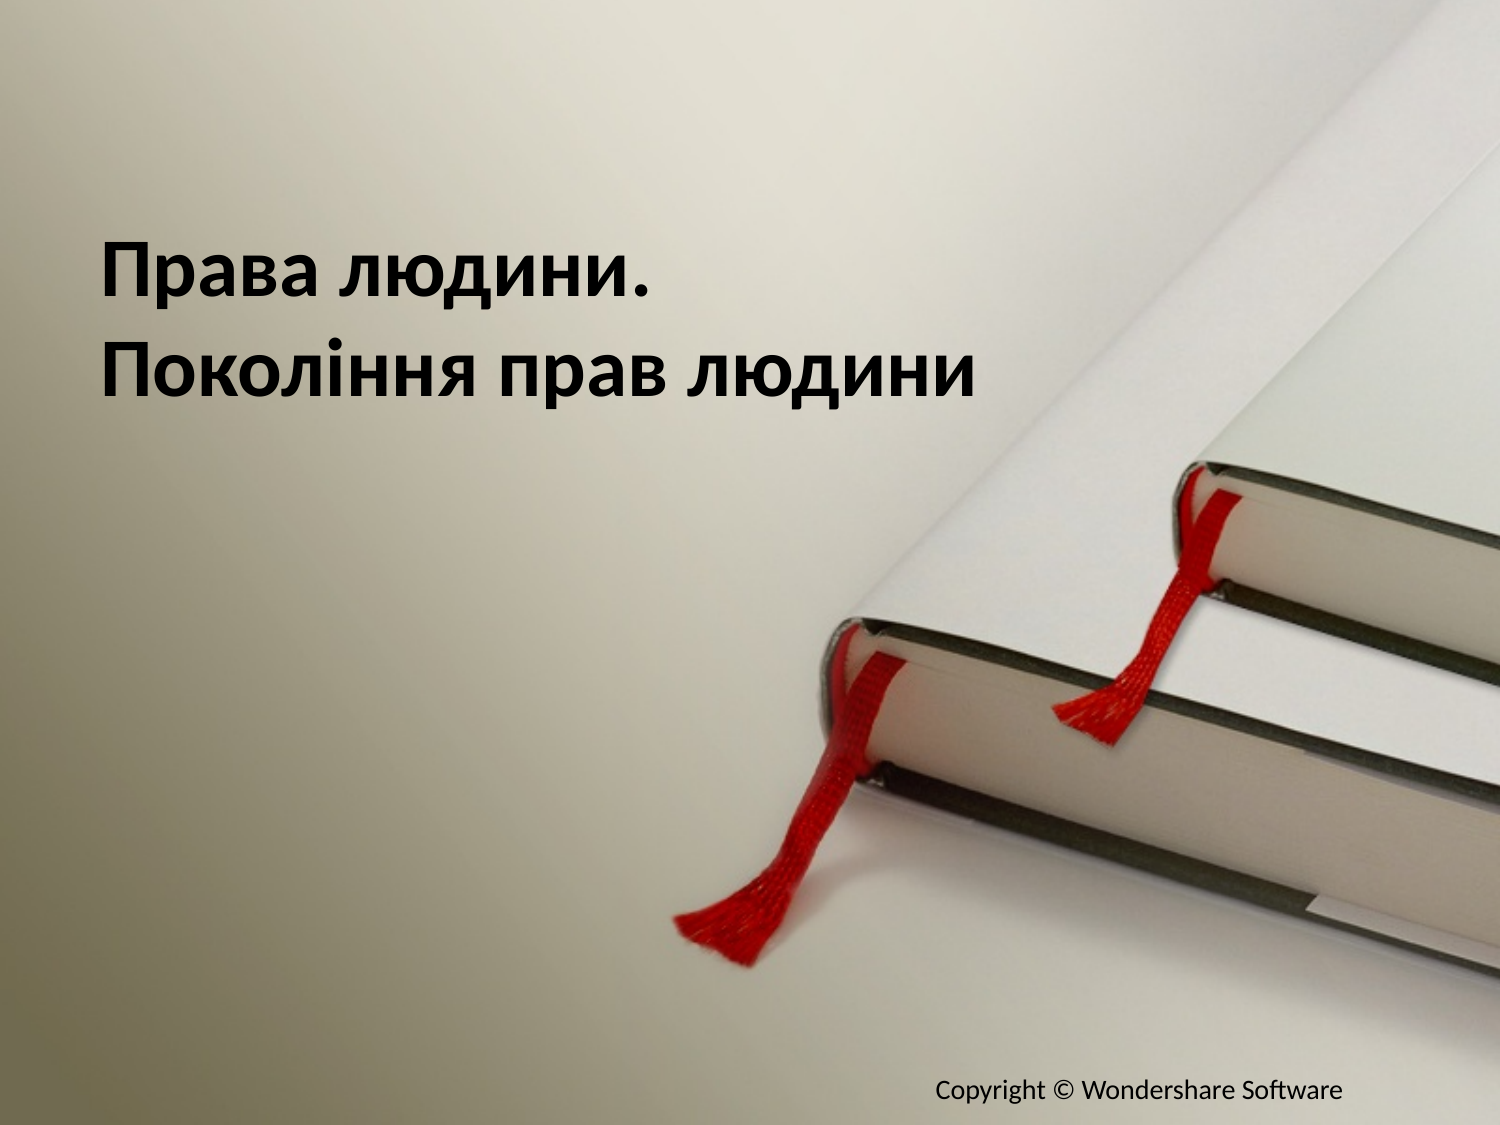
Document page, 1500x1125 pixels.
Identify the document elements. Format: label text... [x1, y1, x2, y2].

picture [0, 0, 1500, 1125]
title Права людини. Покоління прав людини [85, 171, 1209, 454]
